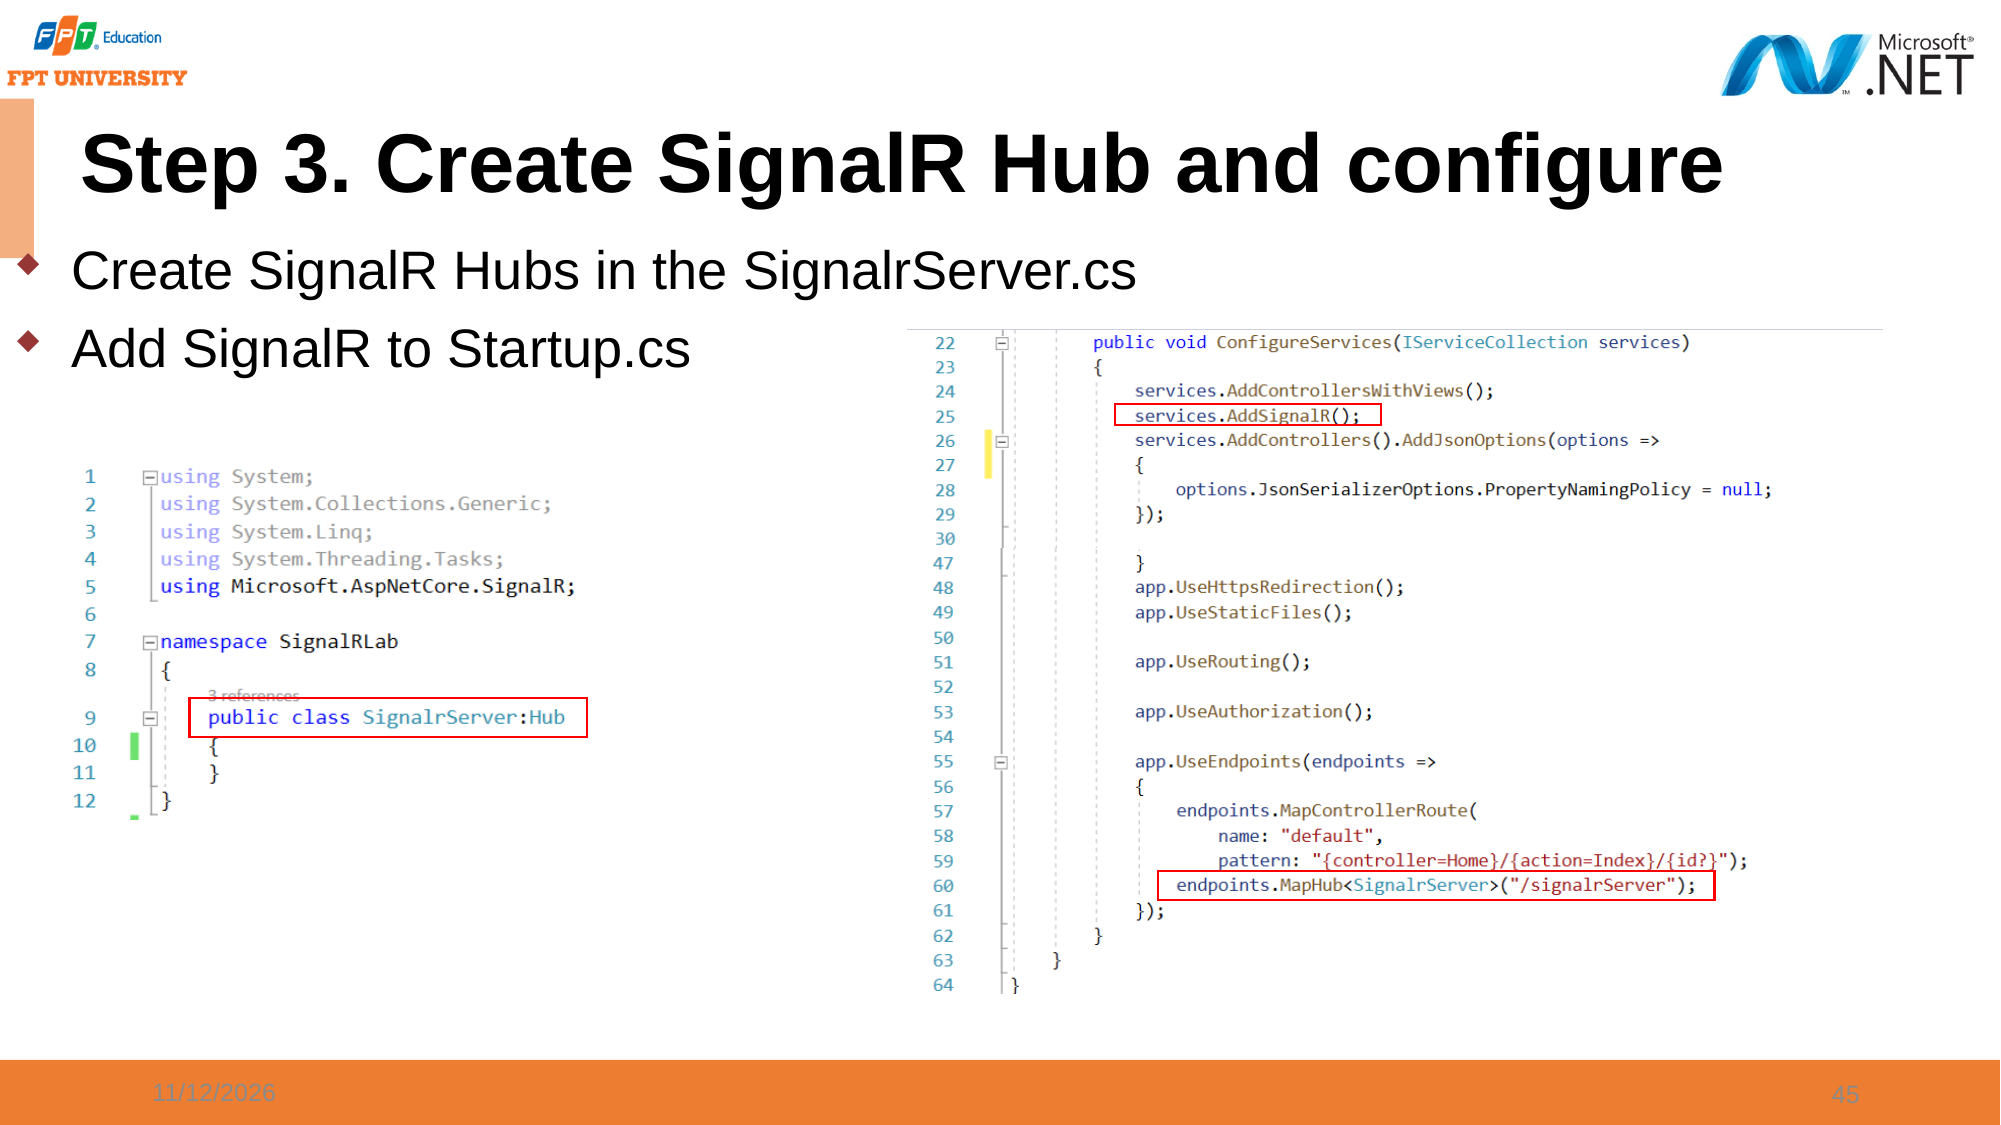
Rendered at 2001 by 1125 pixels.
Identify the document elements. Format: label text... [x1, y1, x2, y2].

text_box Create SignalR Hubs in the SignalrServer.cs Add SignalR to Startup.cs [0, 228, 1978, 463]
picture [907, 329, 1887, 994]
title Step 3. Create SignalR Hub and configure [65, 118, 1952, 213]
picture [0, 1, 194, 96]
picture [1685, 0, 2001, 129]
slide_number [137, 1061, 588, 1122]
picture [64, 465, 848, 820]
slide_number 45 [1424, 1063, 1875, 1123]
